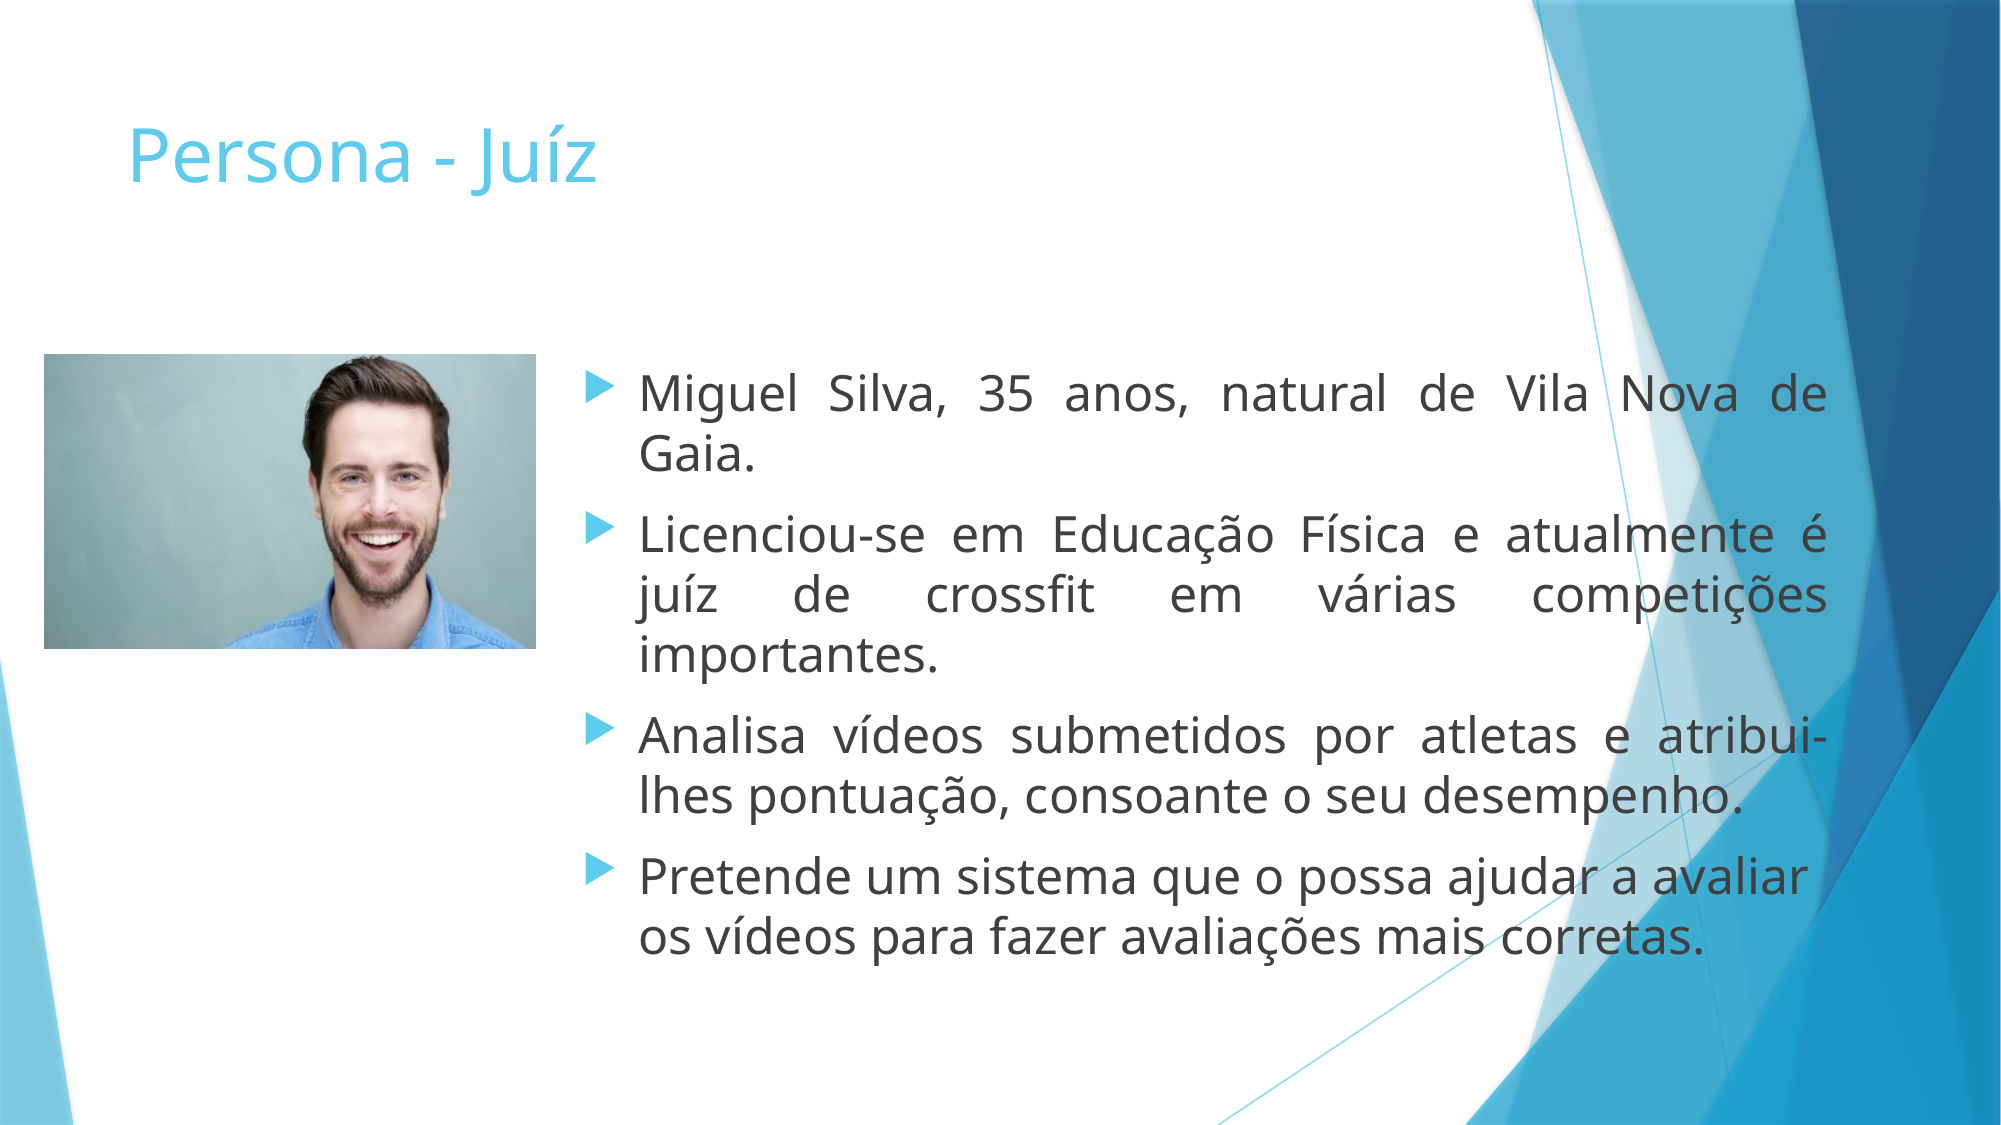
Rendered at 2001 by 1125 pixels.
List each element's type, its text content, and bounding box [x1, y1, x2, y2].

list Miguel Silva, 35 anos, natural de Vila Nova de Gaia. Licenciou-se em Educação Física e atualmente é juíz de crossfit em várias competições importantes. Analisa vídeos submetidos por atletas e atribui-lhes pontuação, consoante o seu desempenho. Pretende um sistema que o possa ajudar a avaliar os vídeos para fazer avaliações mais corretas. [566, 354, 1844, 992]
title Persona - Juíz [111, 99, 1522, 317]
picture [43, 353, 536, 649]
